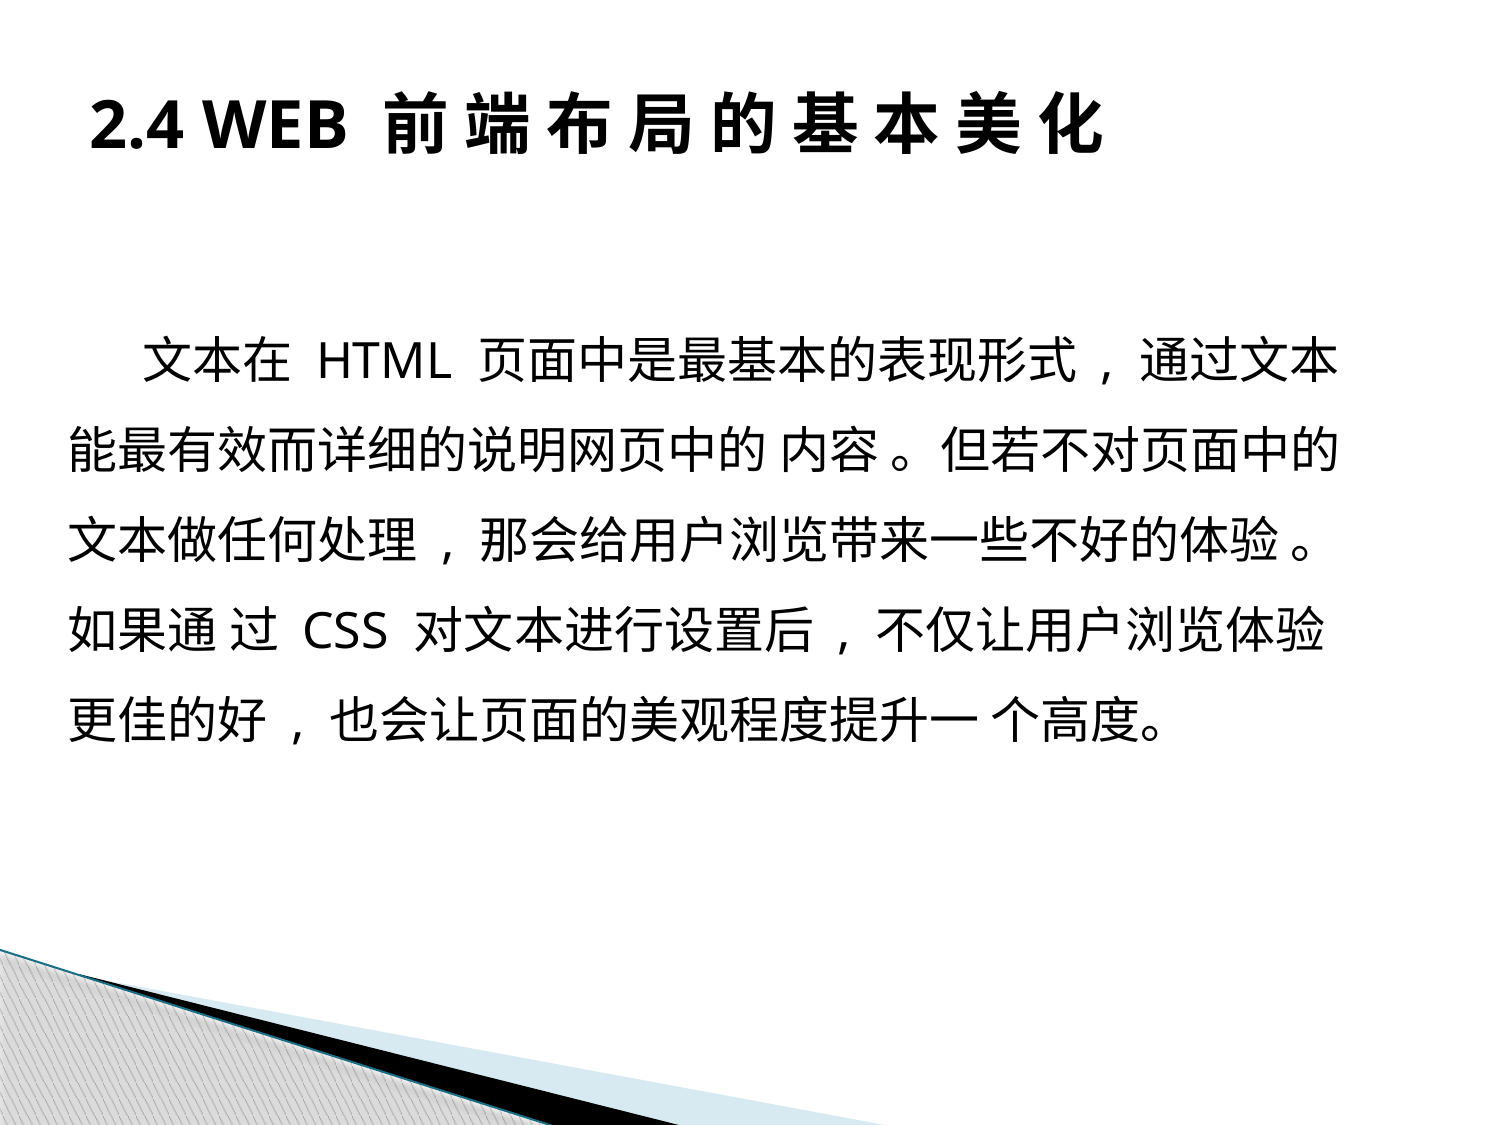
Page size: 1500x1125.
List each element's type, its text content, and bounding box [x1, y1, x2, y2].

list 文本在 HTML 页面中是最基本的表现形式 , 通过文本能最有效而详细的说明网页中的 内容 。但若不对页面中的文本做任何处理 , 那会给用户浏览带来一些不好的体验 。如果通 过 CSS 对文本进行设置后 , 不仅让用户浏览体验更佳的好 , 也会让页面的美观程度提升一 个高度。 [53, 290, 1388, 882]
title 2.4 WEB 前 端 布 局 的 基 本 美 化 [75, 45, 1425, 199]
